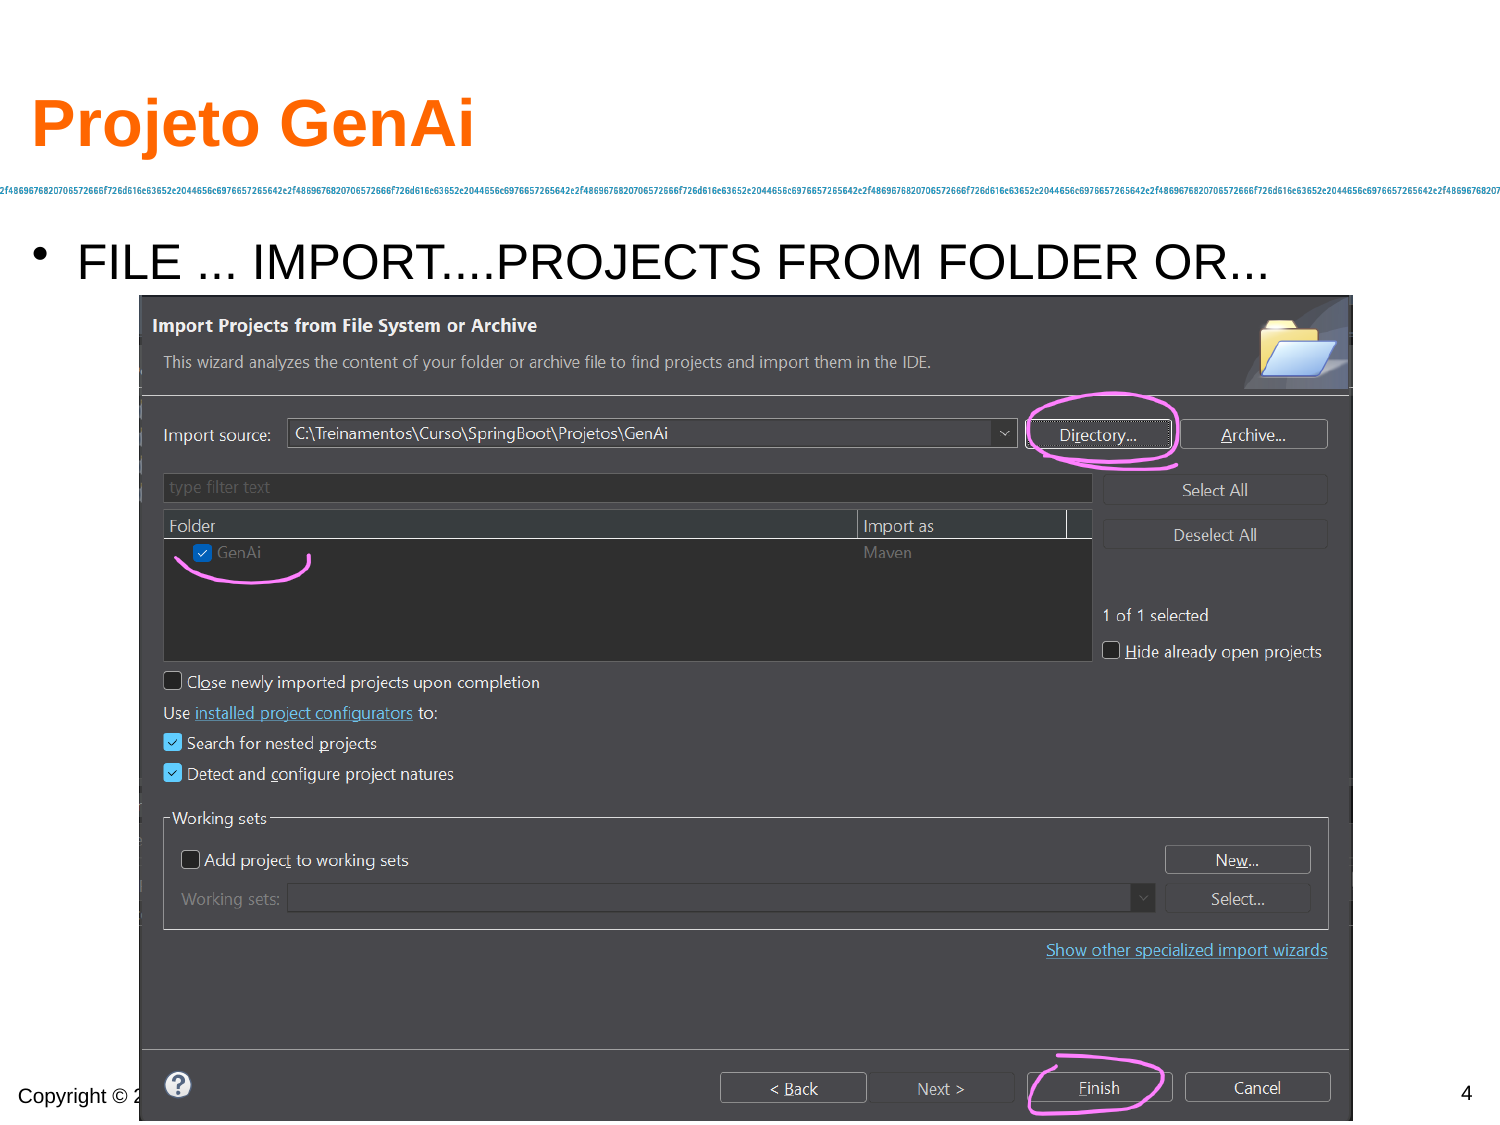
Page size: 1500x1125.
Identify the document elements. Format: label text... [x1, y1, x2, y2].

picture [0, 186, 1500, 194]
title Projeto GenAi [16, 17, 1355, 168]
picture [139, 295, 1353, 1121]
list FILE ... IMPORT....PROJECTS FROM FOLDER OR... [16, 221, 1476, 1026]
slide_number 4 [1356, 1046, 1488, 1125]
